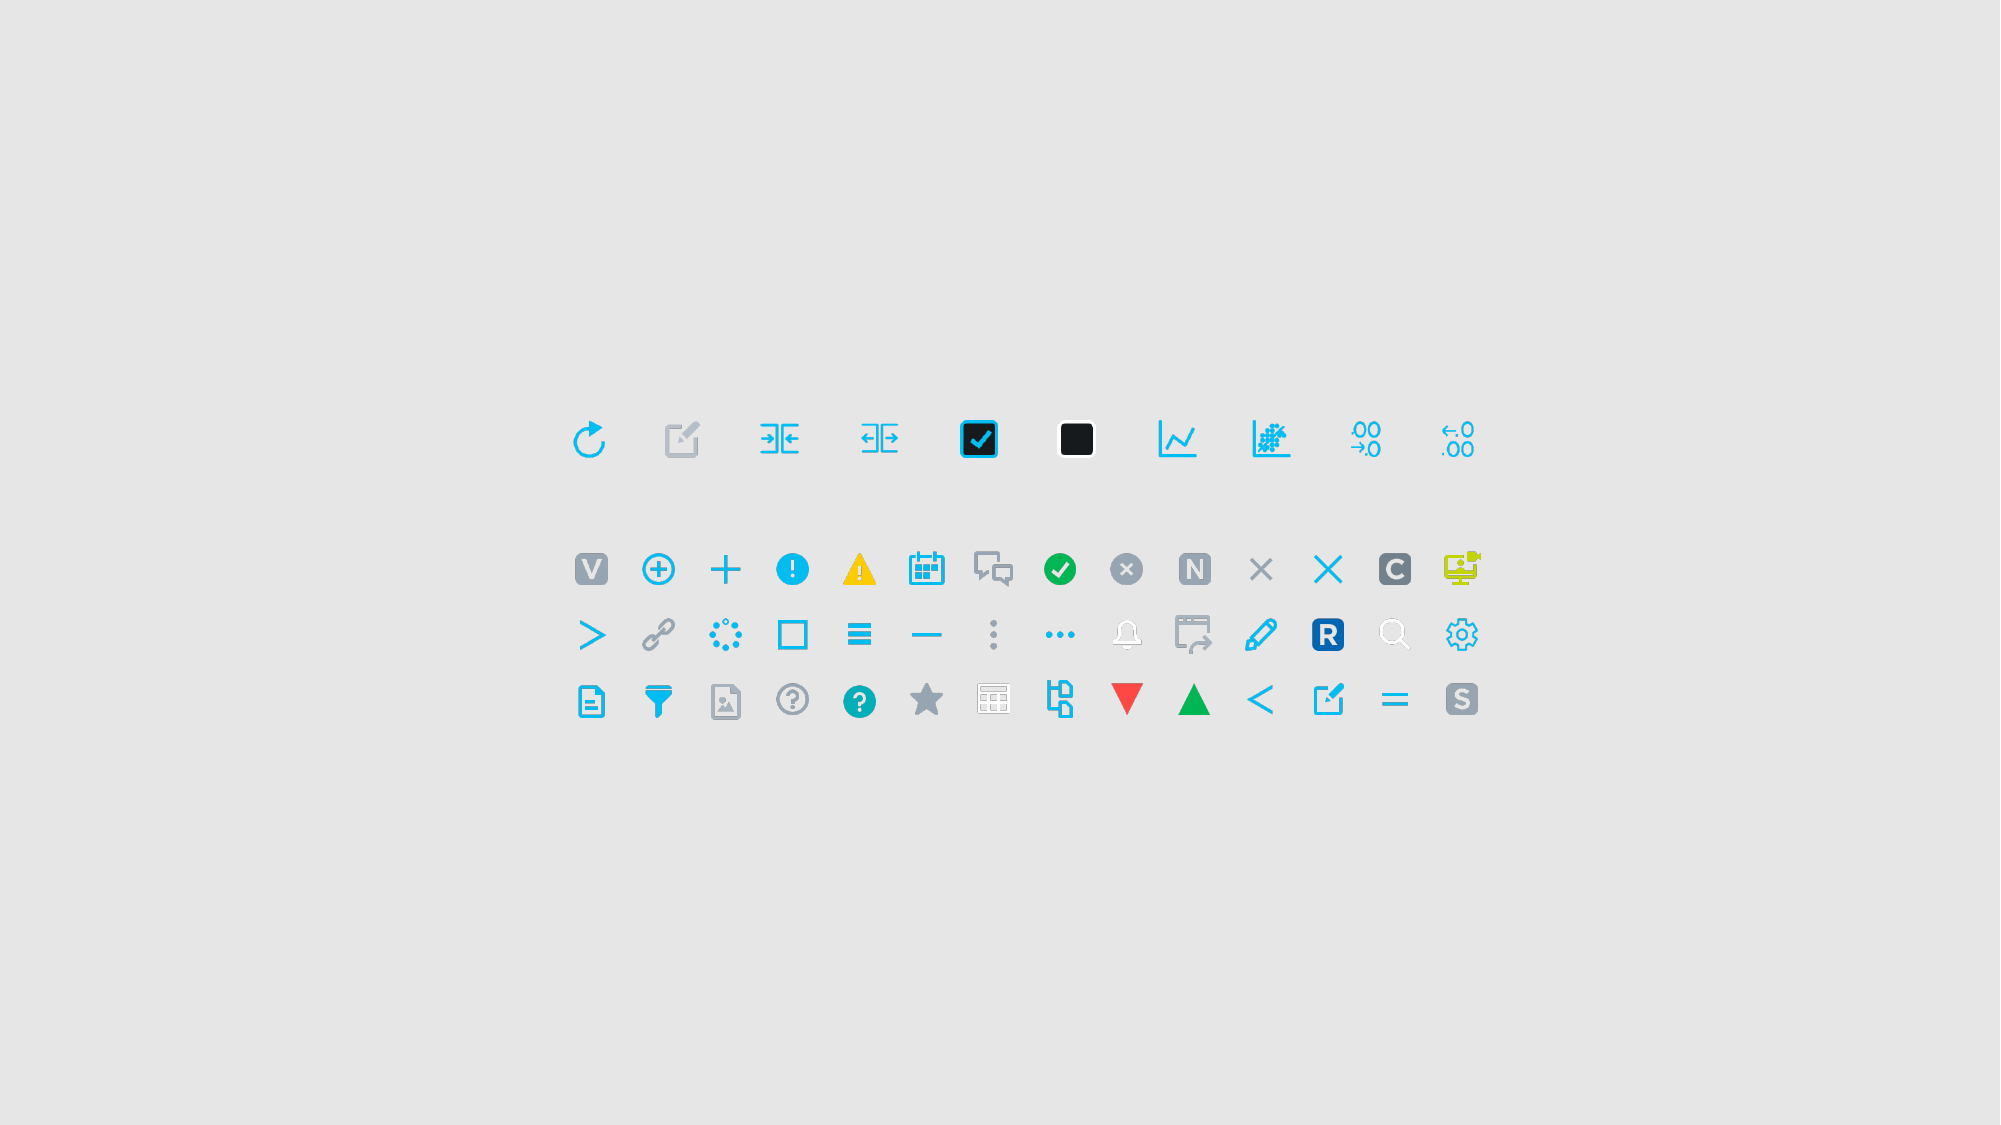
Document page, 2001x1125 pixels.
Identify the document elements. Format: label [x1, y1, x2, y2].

picture [1062, 705, 1069, 714]
picture [907, 615, 946, 654]
picture [1175, 615, 1213, 654]
picture [1309, 615, 1347, 654]
picture [706, 615, 745, 654]
picture [840, 615, 879, 654]
picture [1057, 420, 1096, 458]
picture [572, 682, 611, 721]
picture [1376, 615, 1414, 654]
picture [1376, 550, 1414, 588]
picture [578, 420, 606, 458]
picture [1062, 684, 1069, 694]
picture [1107, 550, 1146, 588]
picture [974, 615, 1013, 654]
picture [1443, 615, 1481, 654]
picture [1376, 680, 1414, 719]
picture [784, 423, 800, 454]
picture [1242, 410, 1299, 467]
picture [572, 420, 588, 458]
picture [1176, 550, 1214, 588]
picture [907, 680, 946, 719]
picture [1371, 444, 1377, 454]
picture [639, 682, 678, 721]
picture [1108, 615, 1146, 654]
picture [974, 680, 1013, 719]
picture [706, 550, 745, 588]
picture [773, 615, 812, 654]
picture [1175, 680, 1213, 719]
picture [840, 682, 879, 721]
picture [1309, 680, 1347, 719]
picture [1350, 420, 1382, 458]
picture [1441, 420, 1474, 458]
picture [1242, 550, 1280, 588]
picture [1443, 550, 1481, 588]
picture [859, 423, 900, 454]
picture [1051, 680, 1080, 719]
picture [1041, 680, 1059, 719]
picture [773, 680, 812, 719]
picture [1051, 680, 1058, 686]
picture [1148, 410, 1205, 467]
picture [773, 550, 812, 588]
picture [1108, 680, 1146, 719]
picture [907, 550, 946, 588]
picture [840, 550, 879, 588]
picture [1443, 680, 1481, 719]
picture [1041, 615, 1080, 654]
picture [1450, 444, 1457, 454]
picture [974, 550, 1013, 588]
picture [572, 550, 611, 588]
picture [1309, 550, 1347, 588]
picture [1242, 615, 1280, 654]
picture [639, 615, 678, 654]
picture [1464, 444, 1471, 454]
picture [1242, 680, 1280, 719]
picture [759, 423, 775, 454]
picture [639, 550, 678, 588]
picture [572, 615, 611, 654]
picture [1041, 550, 1080, 588]
picture [1464, 425, 1471, 434]
picture [964, 424, 994, 454]
picture [706, 682, 745, 721]
picture [665, 420, 700, 458]
